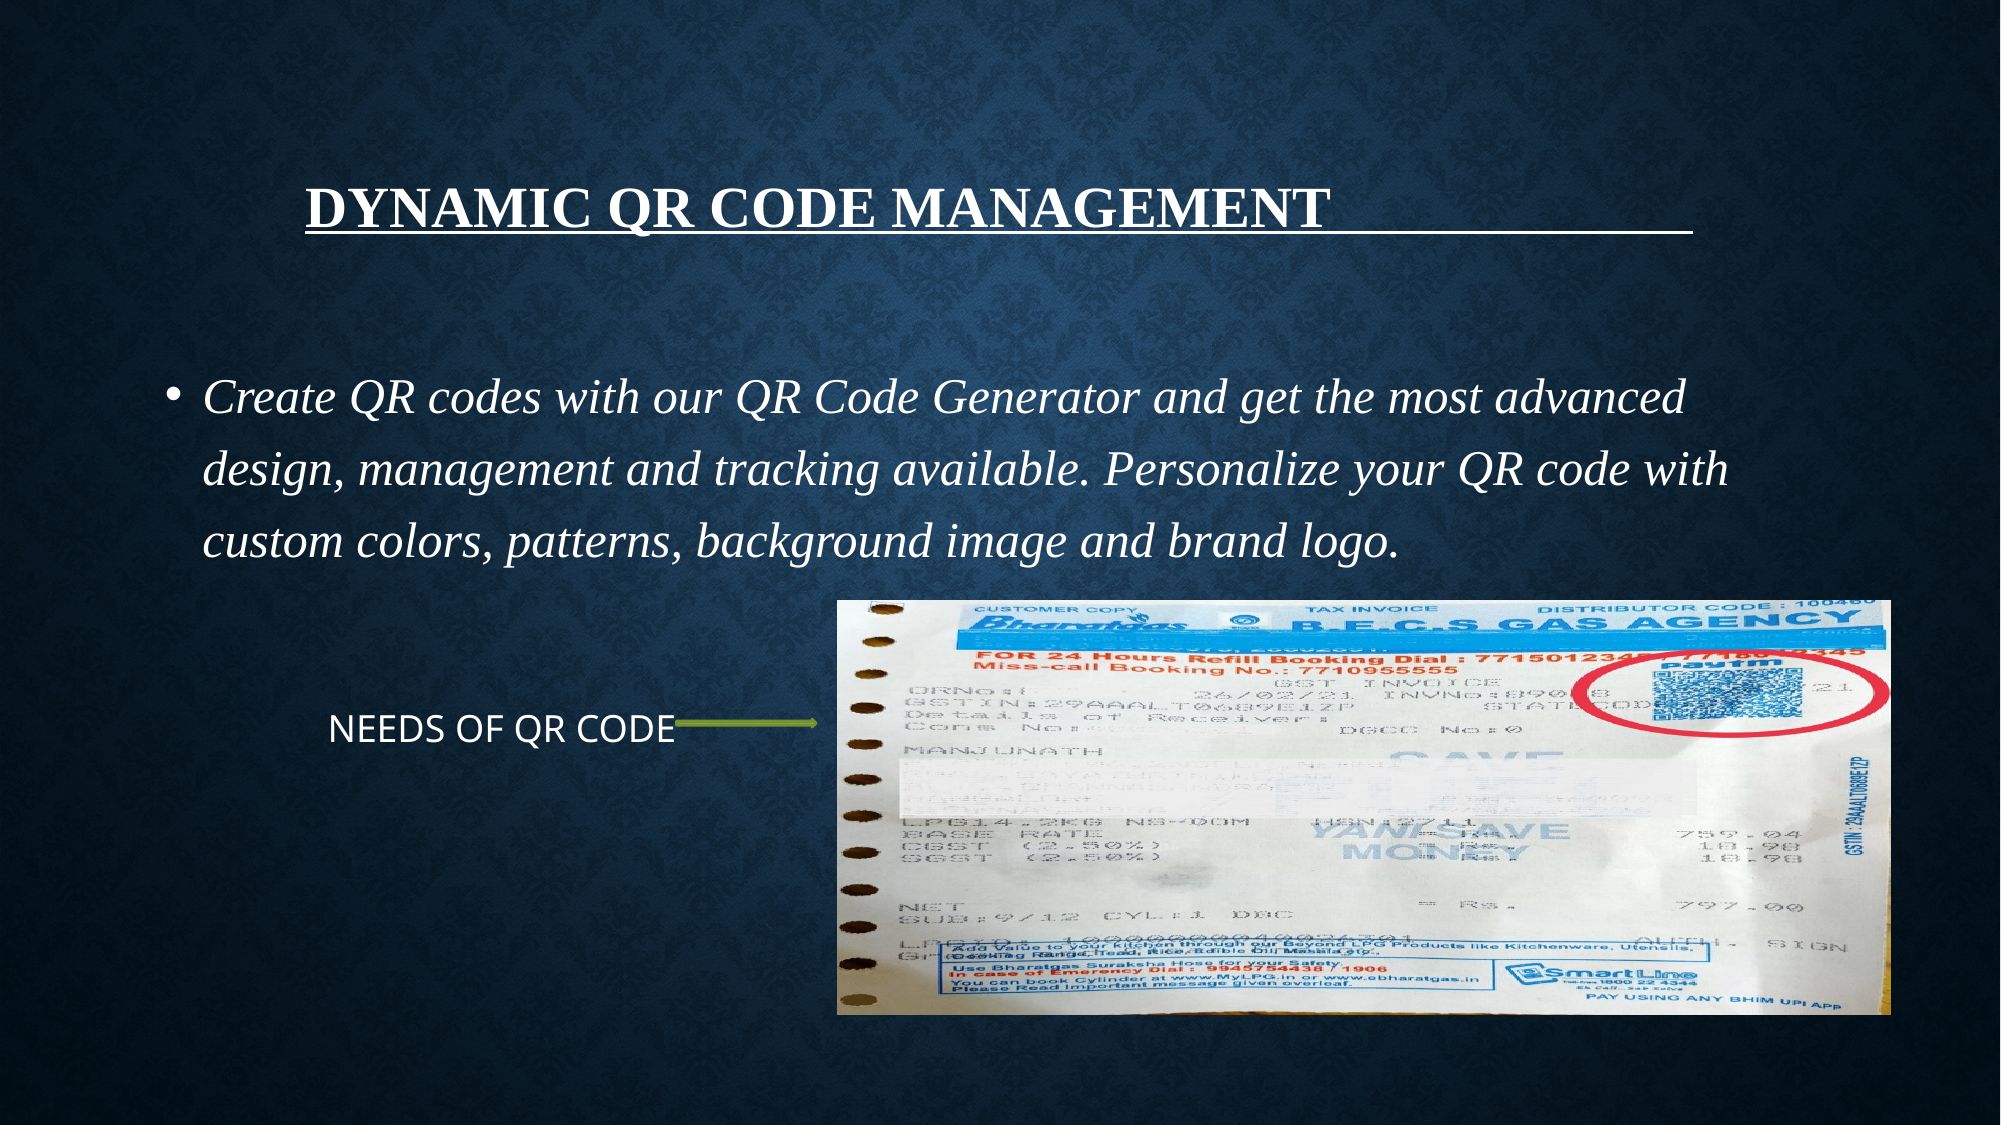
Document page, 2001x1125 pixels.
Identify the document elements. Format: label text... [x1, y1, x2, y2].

title Dynamic QR Code Management [149, 99, 1849, 318]
list Create QR codes with our QR Code Generator and get the most advanced design, management and tracking available. Personalize your QR code with custom colors, patterns, background image and brand logo. NEEDS OF QR CODE [149, 343, 1849, 950]
text_box [674, 717, 818, 729]
picture [837, 599, 1892, 1015]
